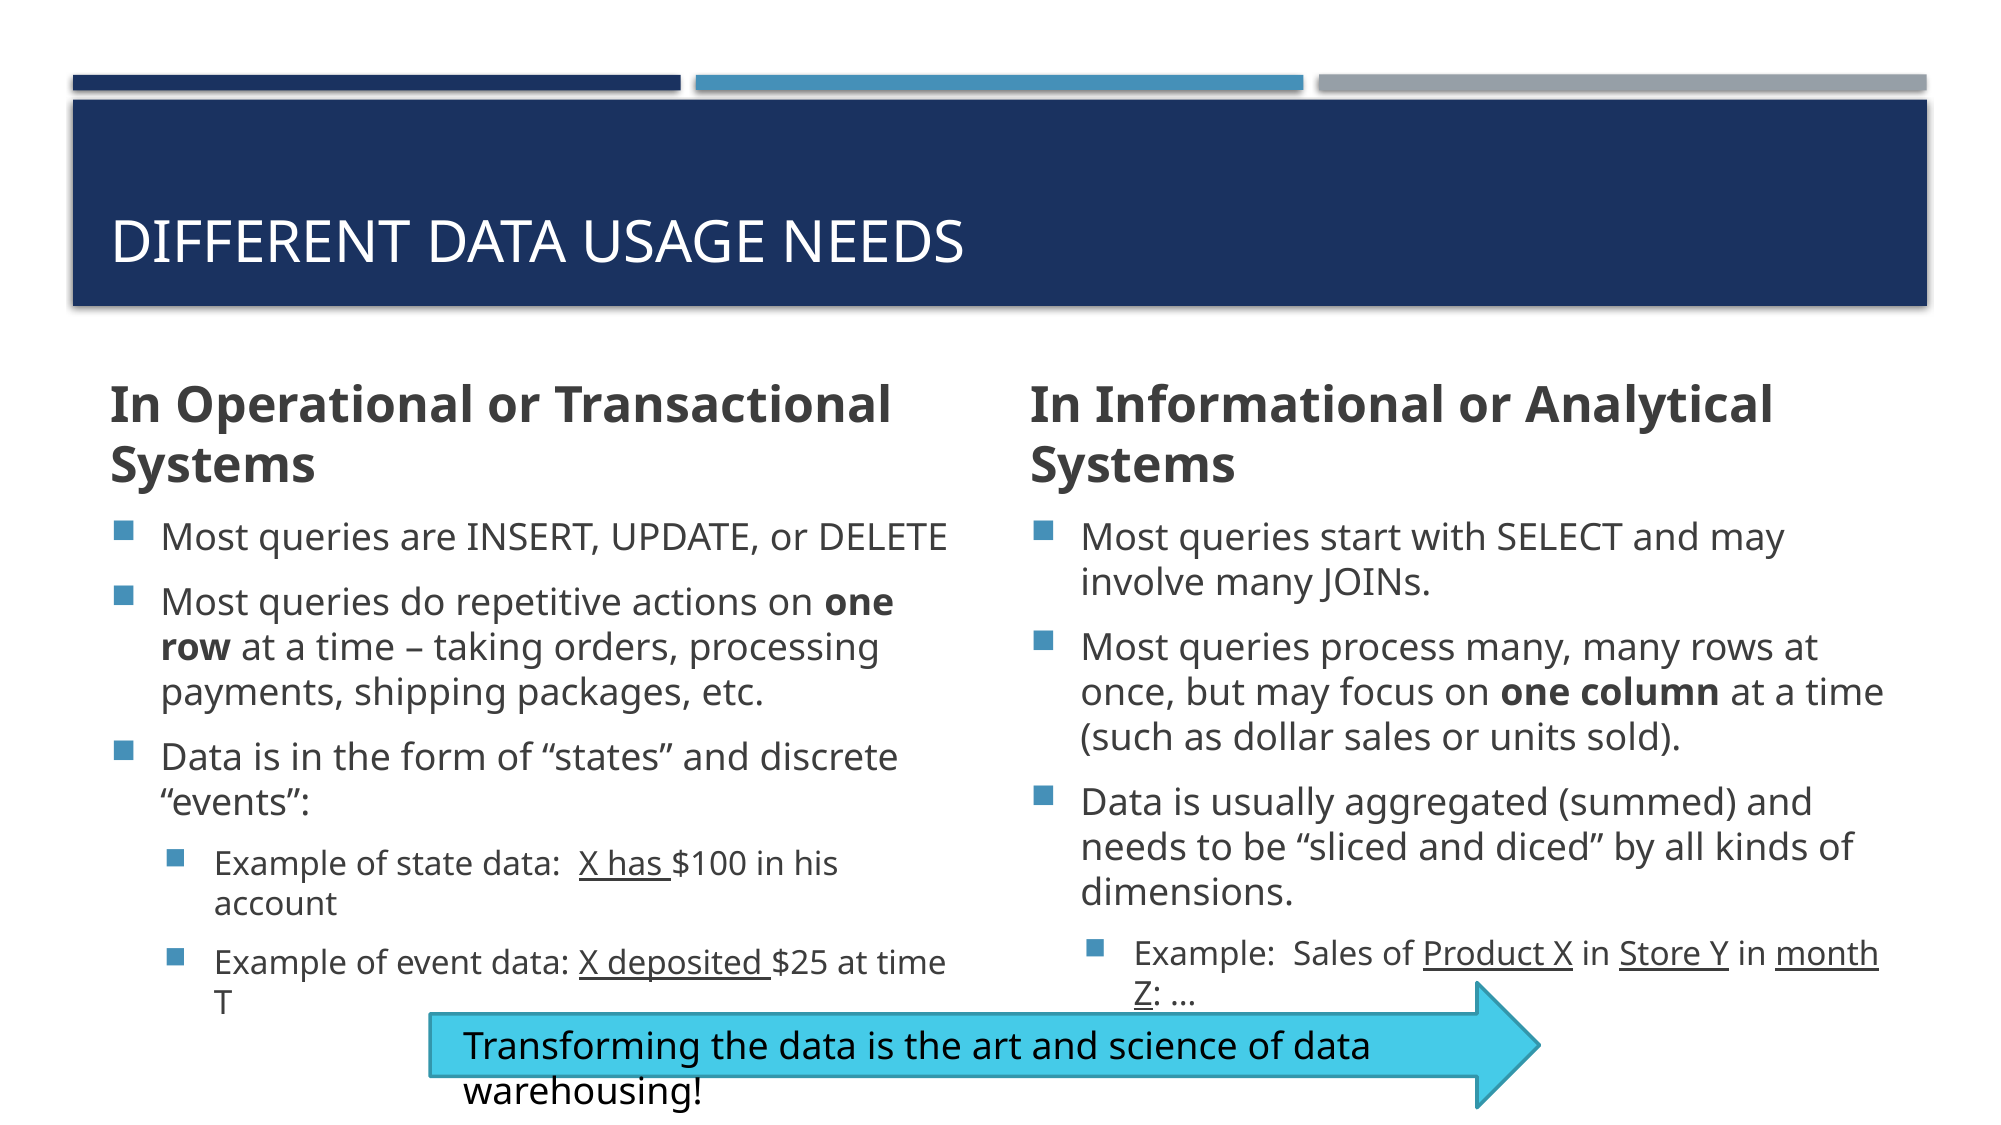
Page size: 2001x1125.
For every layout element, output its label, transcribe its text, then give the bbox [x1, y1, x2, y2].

list In Informational or Analytical Systems Most queries start with SELECT and may involve many JOINs. Most queries process many, many rows at once, but may focus on one column at a time (such as dollar sales or units sold). Data is usually aggregated (summed) and needs to be “sliced and diced” by all kinds of dimensions. Example: Sales of Product X in Store Y in month Z: … [1015, 365, 1905, 962]
list In Operational or Transactional Systems Most queries are INSERT, UPDATE, or DELETE Most queries do repetitive actions on one row at a time – taking orders, processing payments, shipping packages, etc. Data is in the form of “states” and discrete “events”: Example of state data: X has $100 in his account Example of event data: X deposited $25 at time T [95, 365, 985, 962]
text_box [429, 982, 1540, 1109]
title Different data usage needs [95, 119, 1905, 282]
